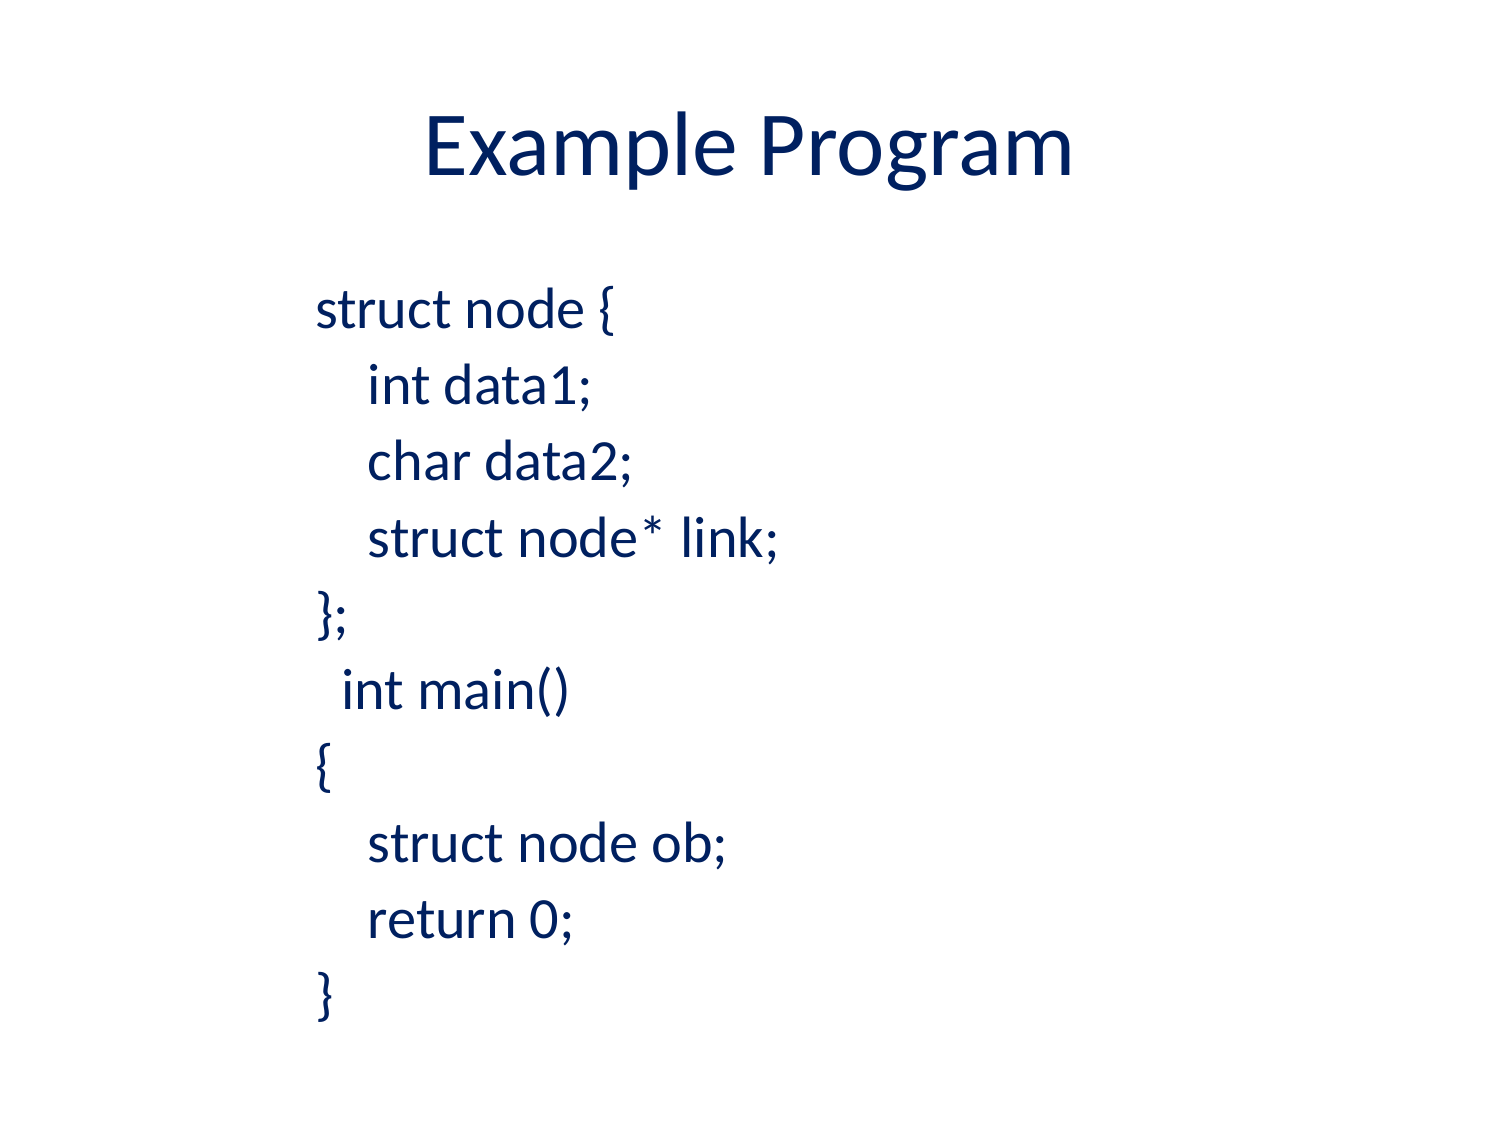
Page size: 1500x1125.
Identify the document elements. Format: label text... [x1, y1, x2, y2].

title Example Program [75, 45, 1425, 233]
list struct node { int data1; char data2; struct node* link; }; int main() { struct node ob; return 0; } [300, 262, 1425, 1005]
